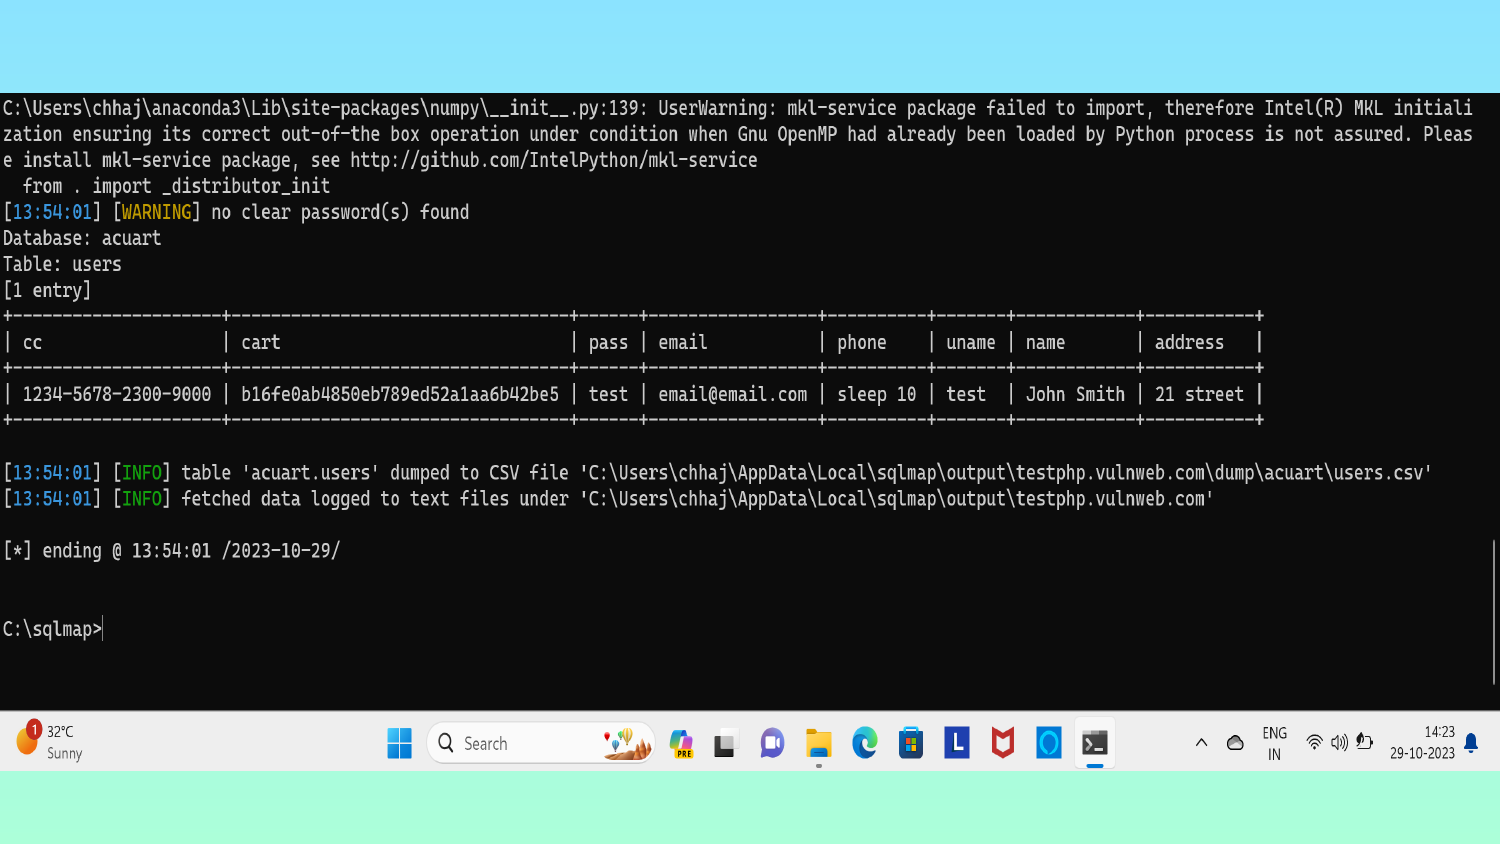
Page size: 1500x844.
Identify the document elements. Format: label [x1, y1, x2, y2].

picture [0, 93, 1500, 771]
